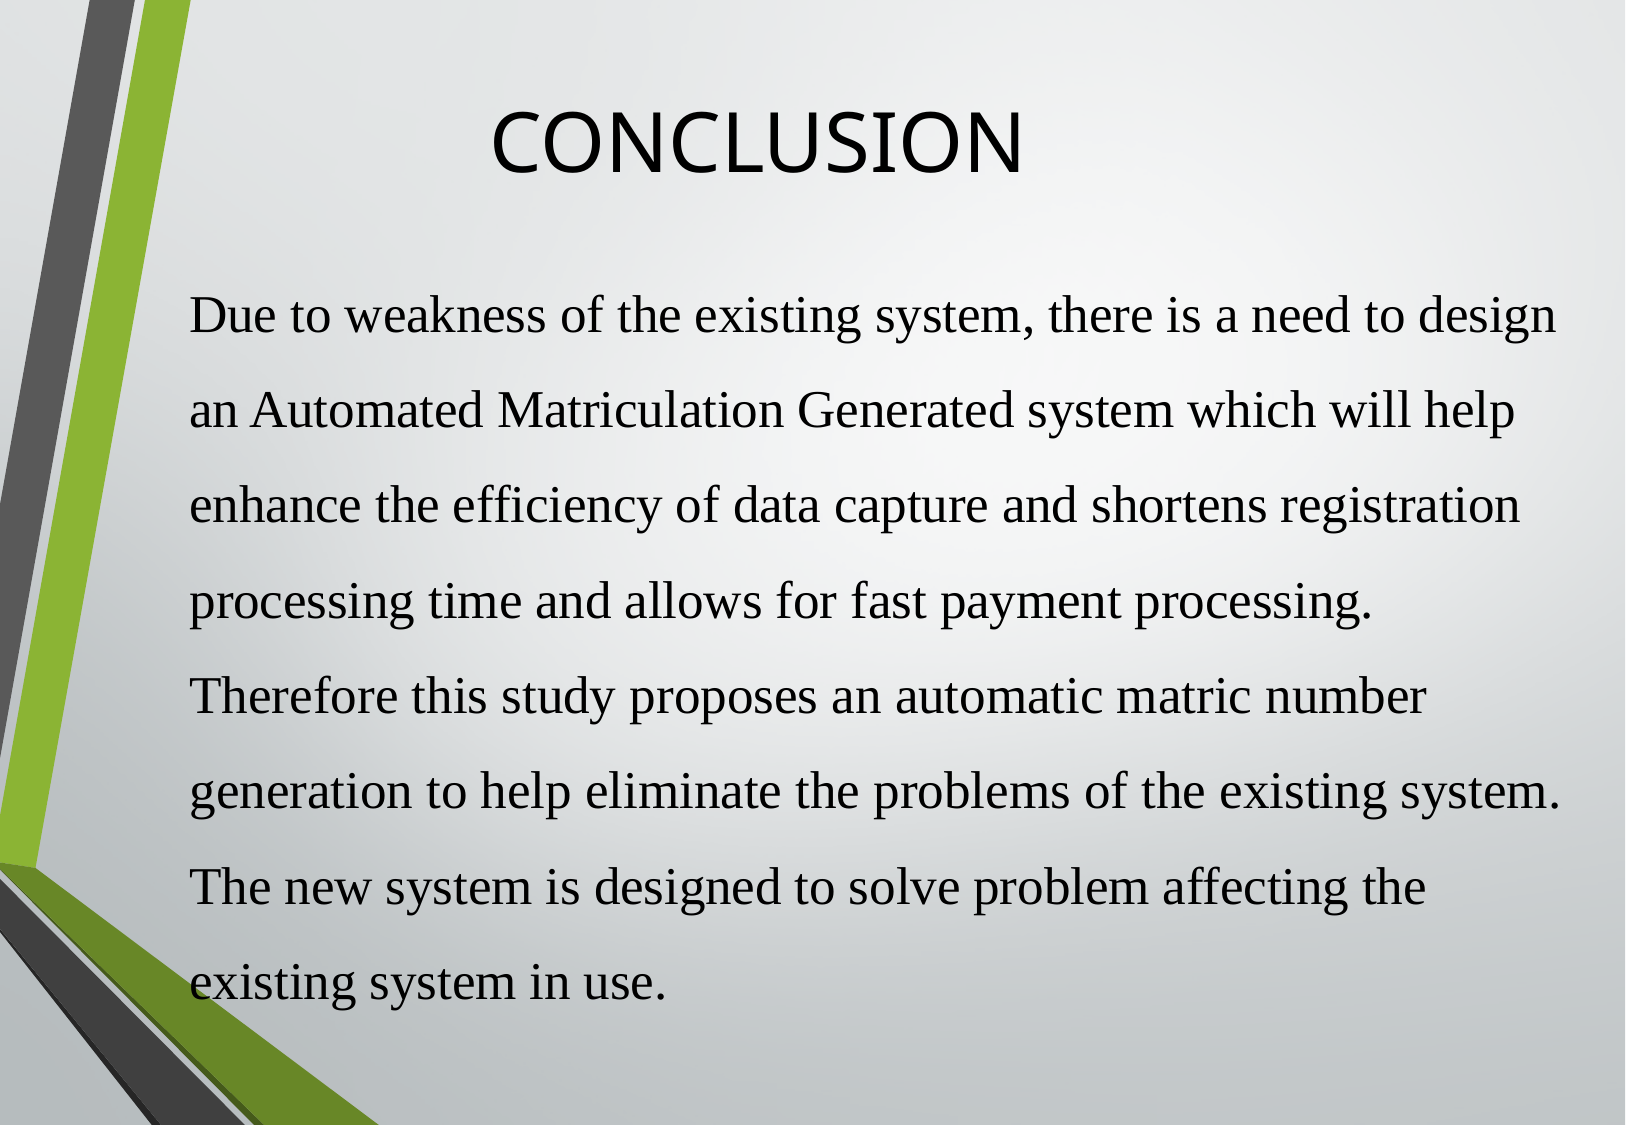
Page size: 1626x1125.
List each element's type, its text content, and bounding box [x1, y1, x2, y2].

title CONCLUSION [454, 45, 1063, 232]
list Due to weakness of the existing system, there is a need to design an Automated Matriculation Generated system which will help enhance the efficiency of data capture and shortens registration processing time and allows for fast payment processing. Therefore this study proposes an automatic matric number generation to help eliminate the problems of the existing system. The new system is designed to solve problem affecting the existing system in use. [174, 232, 1600, 1025]
